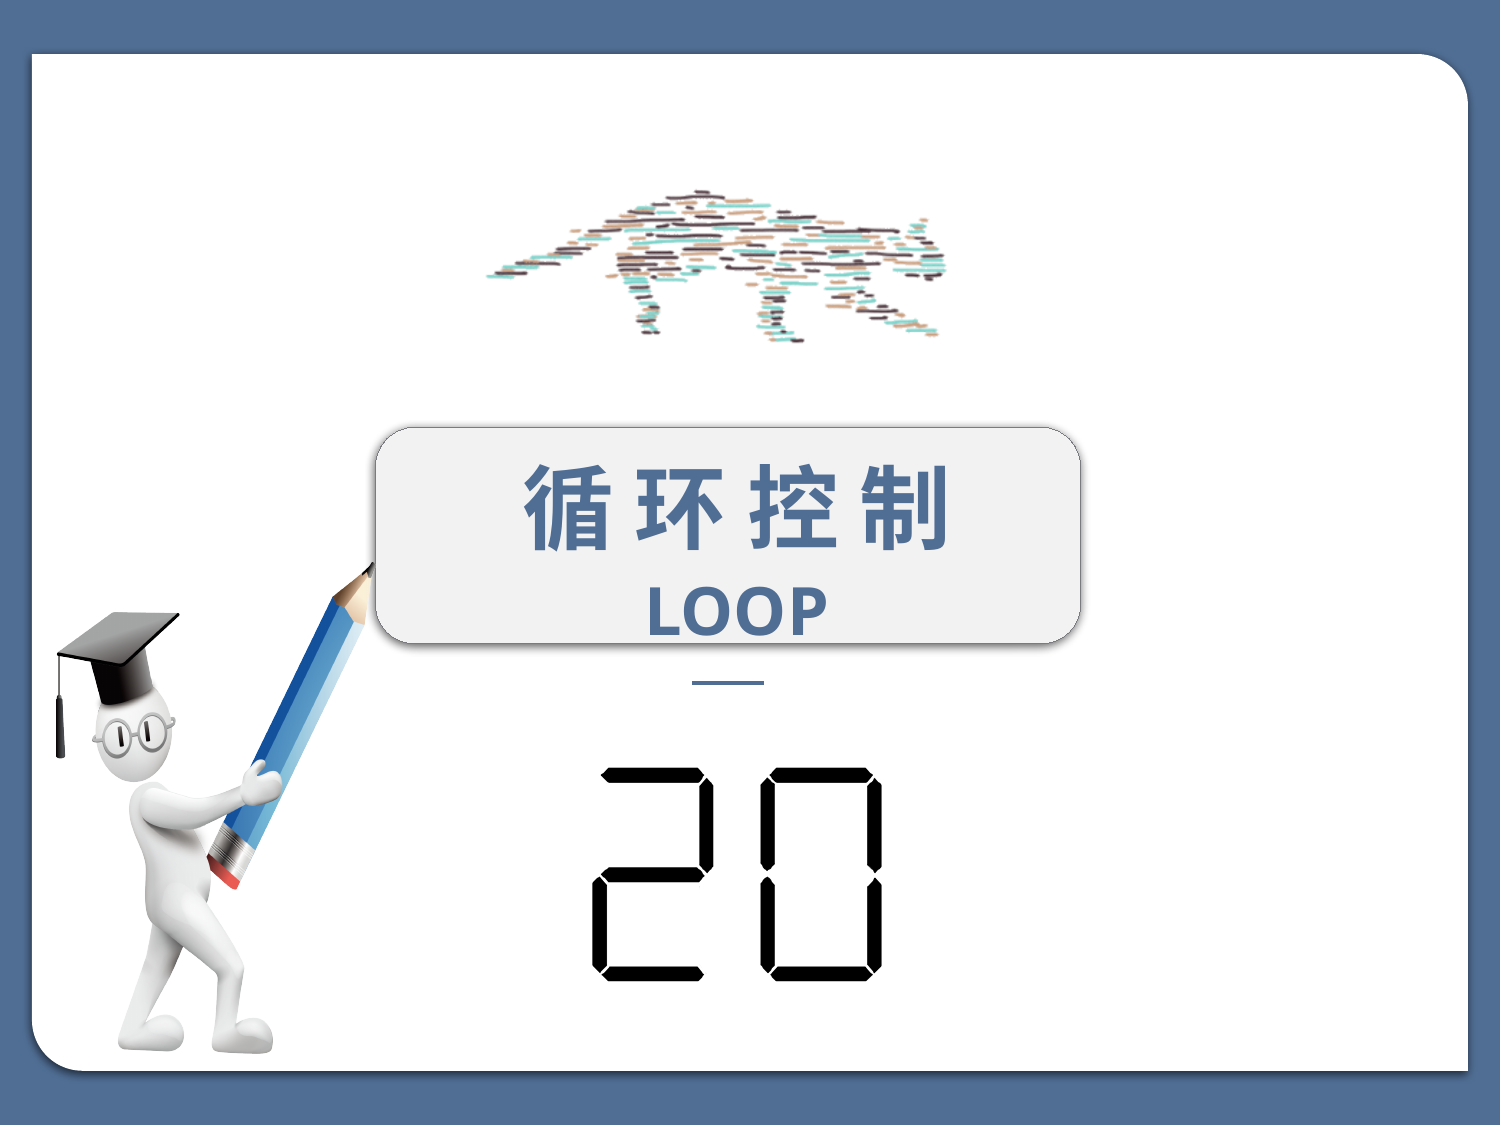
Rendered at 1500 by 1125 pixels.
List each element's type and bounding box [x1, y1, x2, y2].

text_box [345, 444, 1128, 658]
picture [55, 562, 376, 1054]
picture [558, 739, 916, 1008]
text_box [382, 427, 1074, 444]
picture [411, 78, 1022, 423]
